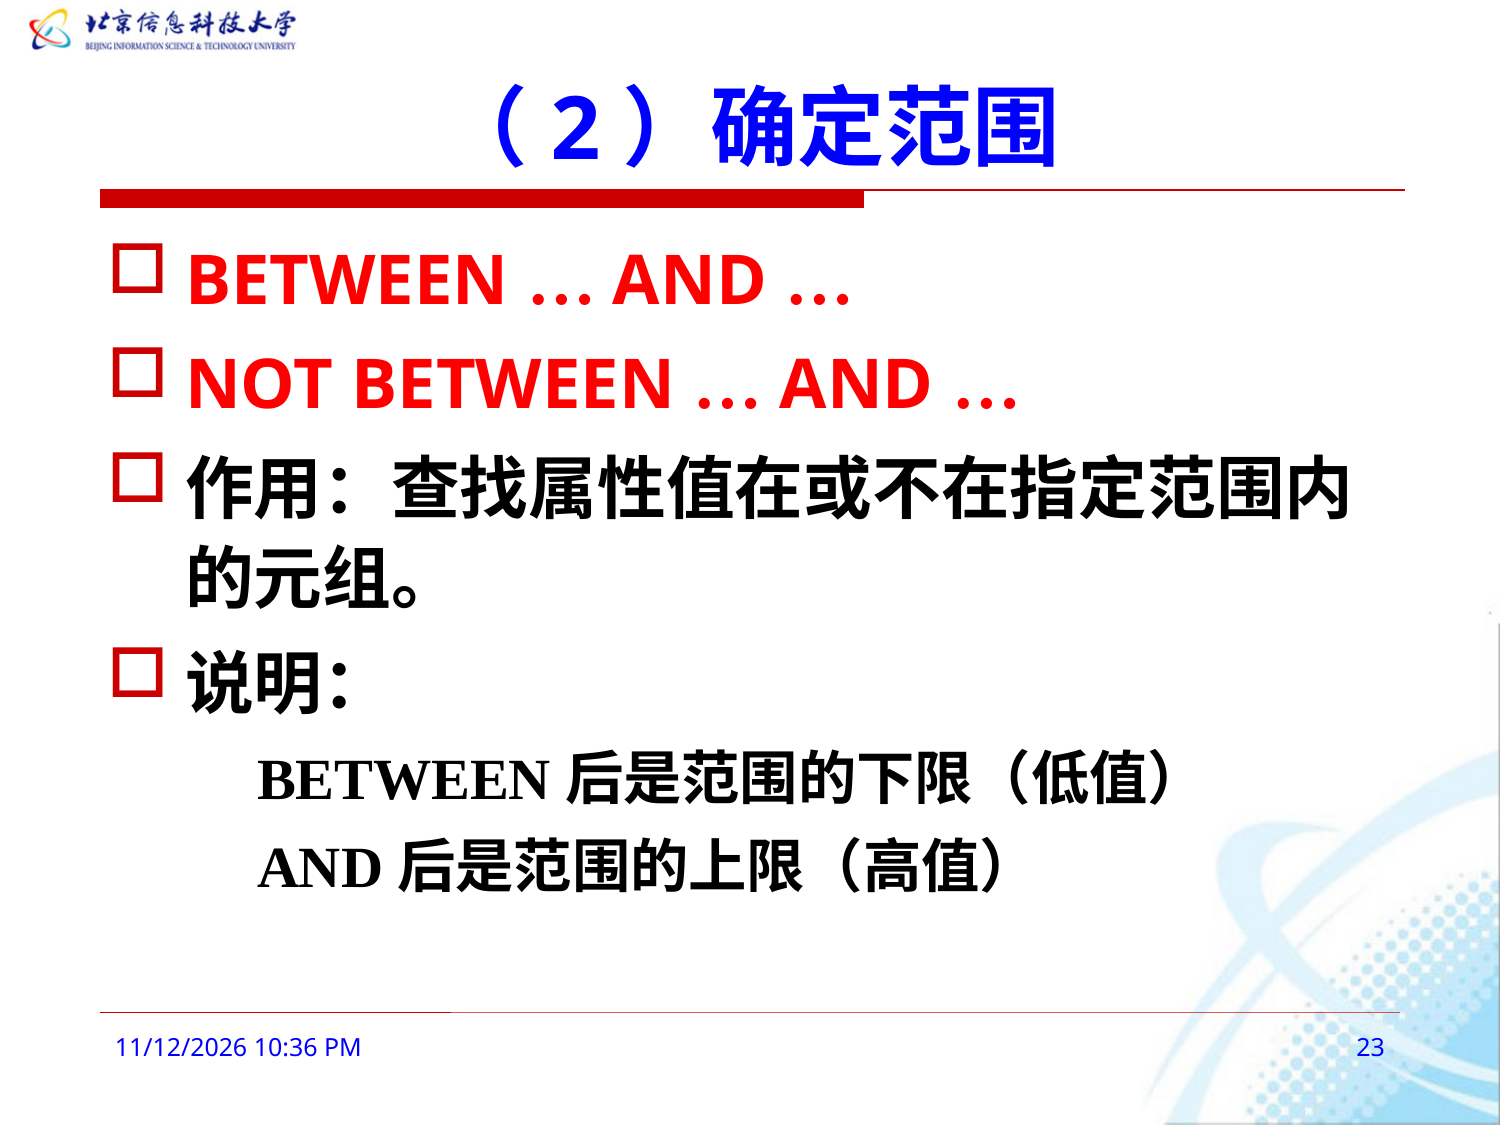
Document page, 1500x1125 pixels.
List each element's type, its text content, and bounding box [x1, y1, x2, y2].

title （2）确定范围 [93, 49, 1407, 185]
picture [0, 0, 1500, 1125]
slide_number 23 [1074, 1024, 1401, 1103]
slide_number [99, 1024, 432, 1103]
list BETWEEN … AND … NOT BETWEEN … AND … 作用：查找属性值在或不在指定范围内的元组。 说明： BETWEEN后是范围的下限（低值） AND后是范围的上限（高值） [92, 219, 1406, 988]
